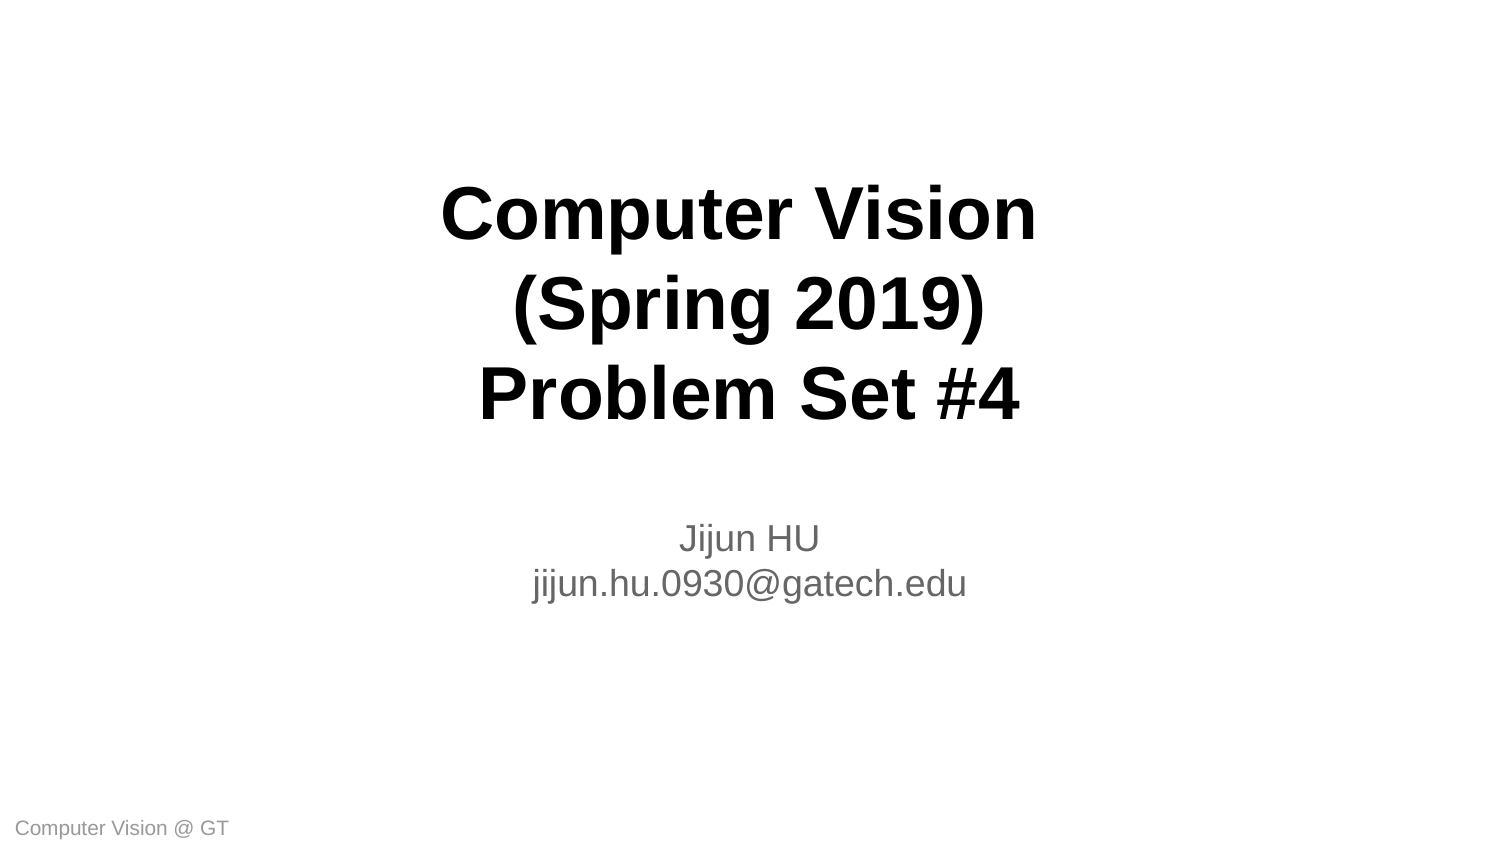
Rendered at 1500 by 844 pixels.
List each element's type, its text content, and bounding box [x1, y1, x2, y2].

text_box Jijun HU jijun.hu.0930@gatech.edu [112, 499, 1388, 684]
text_box Computer Vision @ GT [0, 811, 421, 844]
text_box Computer Vision (Spring 2019) Problem Set #4 [112, 43, 1388, 450]
